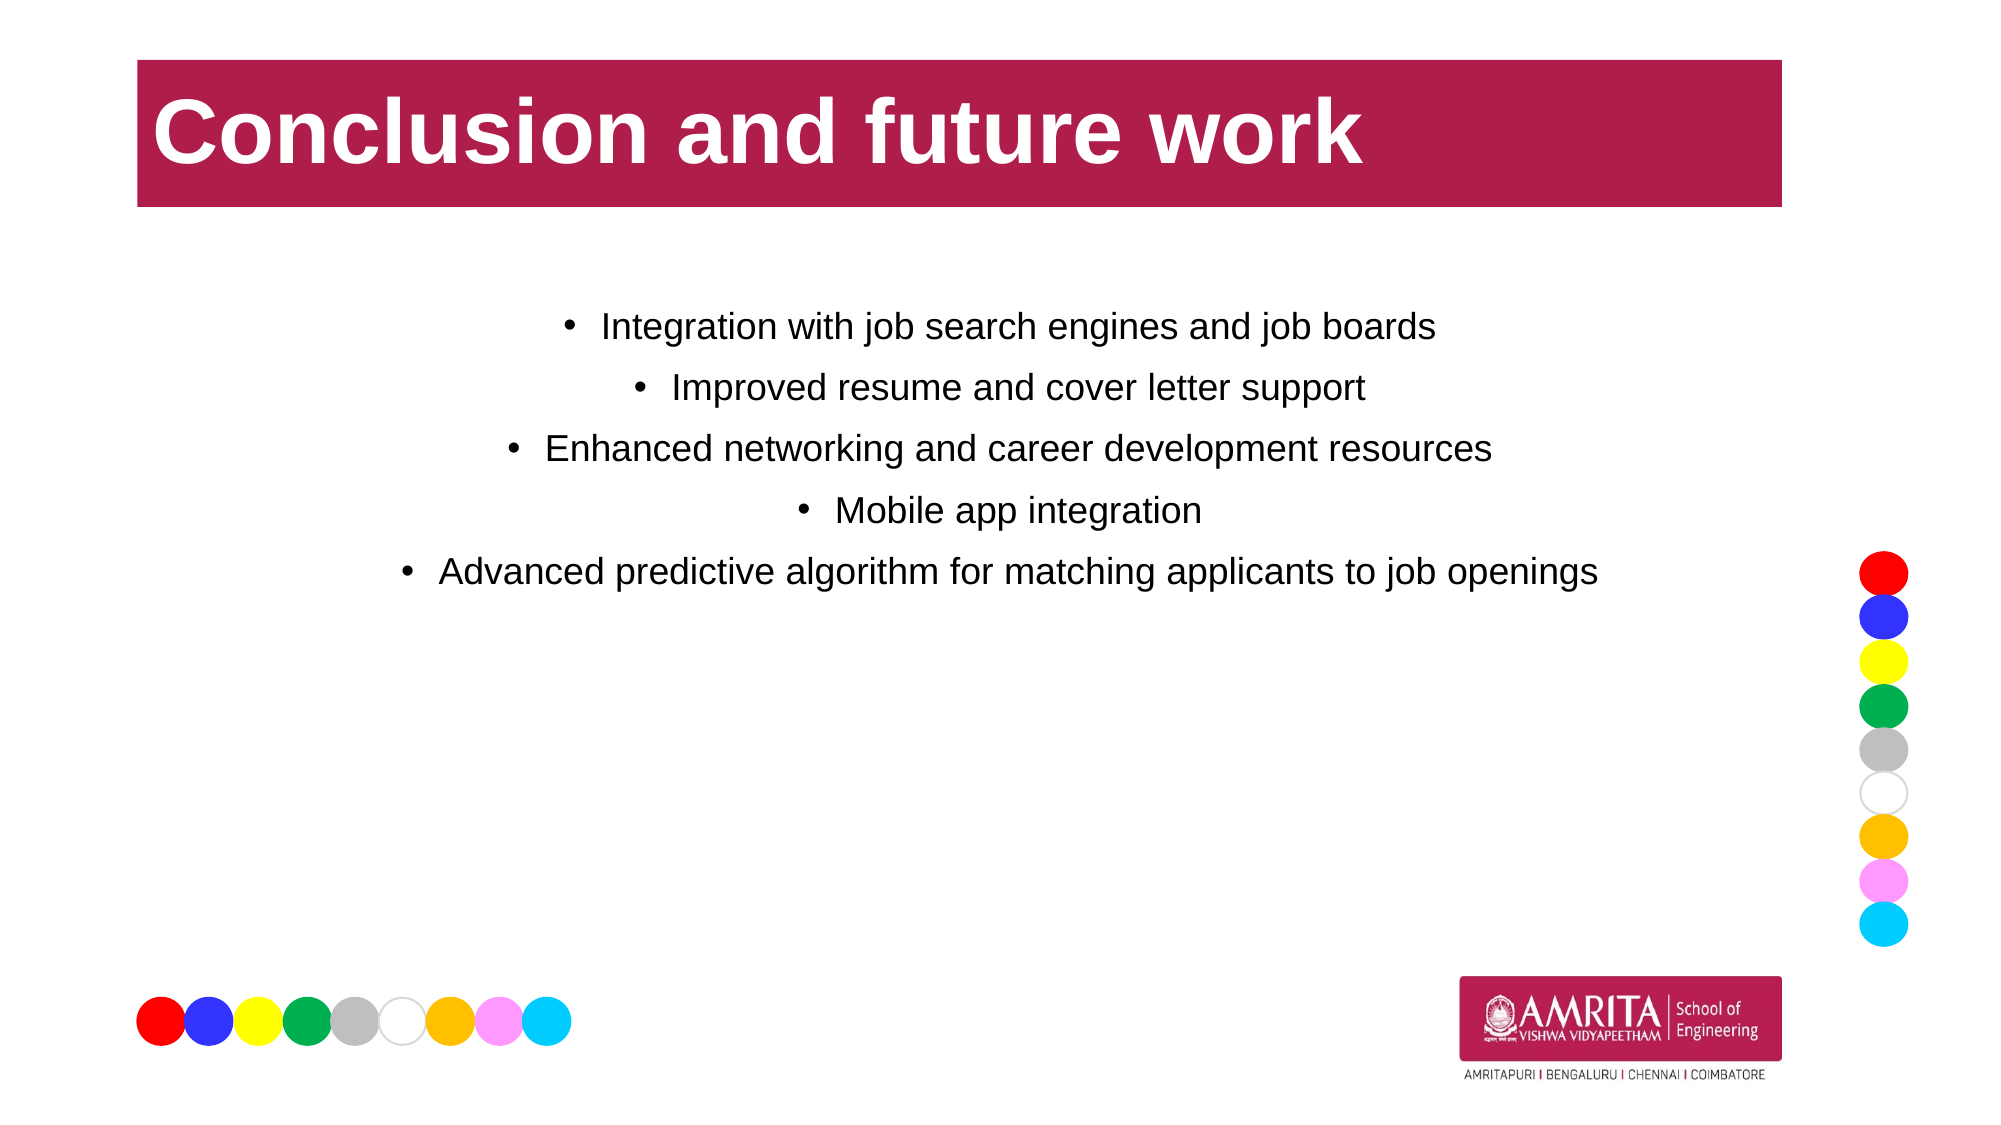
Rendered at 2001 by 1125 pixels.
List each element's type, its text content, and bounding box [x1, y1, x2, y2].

list Integration with job search engines and job boards Improved resume and cover letter support Enhanced networking and career development resources Mobile app integration Advanced predictive algorithm for matching applicants to job openings [137, 299, 1863, 810]
picture [1459, 976, 1782, 1085]
title Conclusion and future work [137, 59, 1782, 207]
